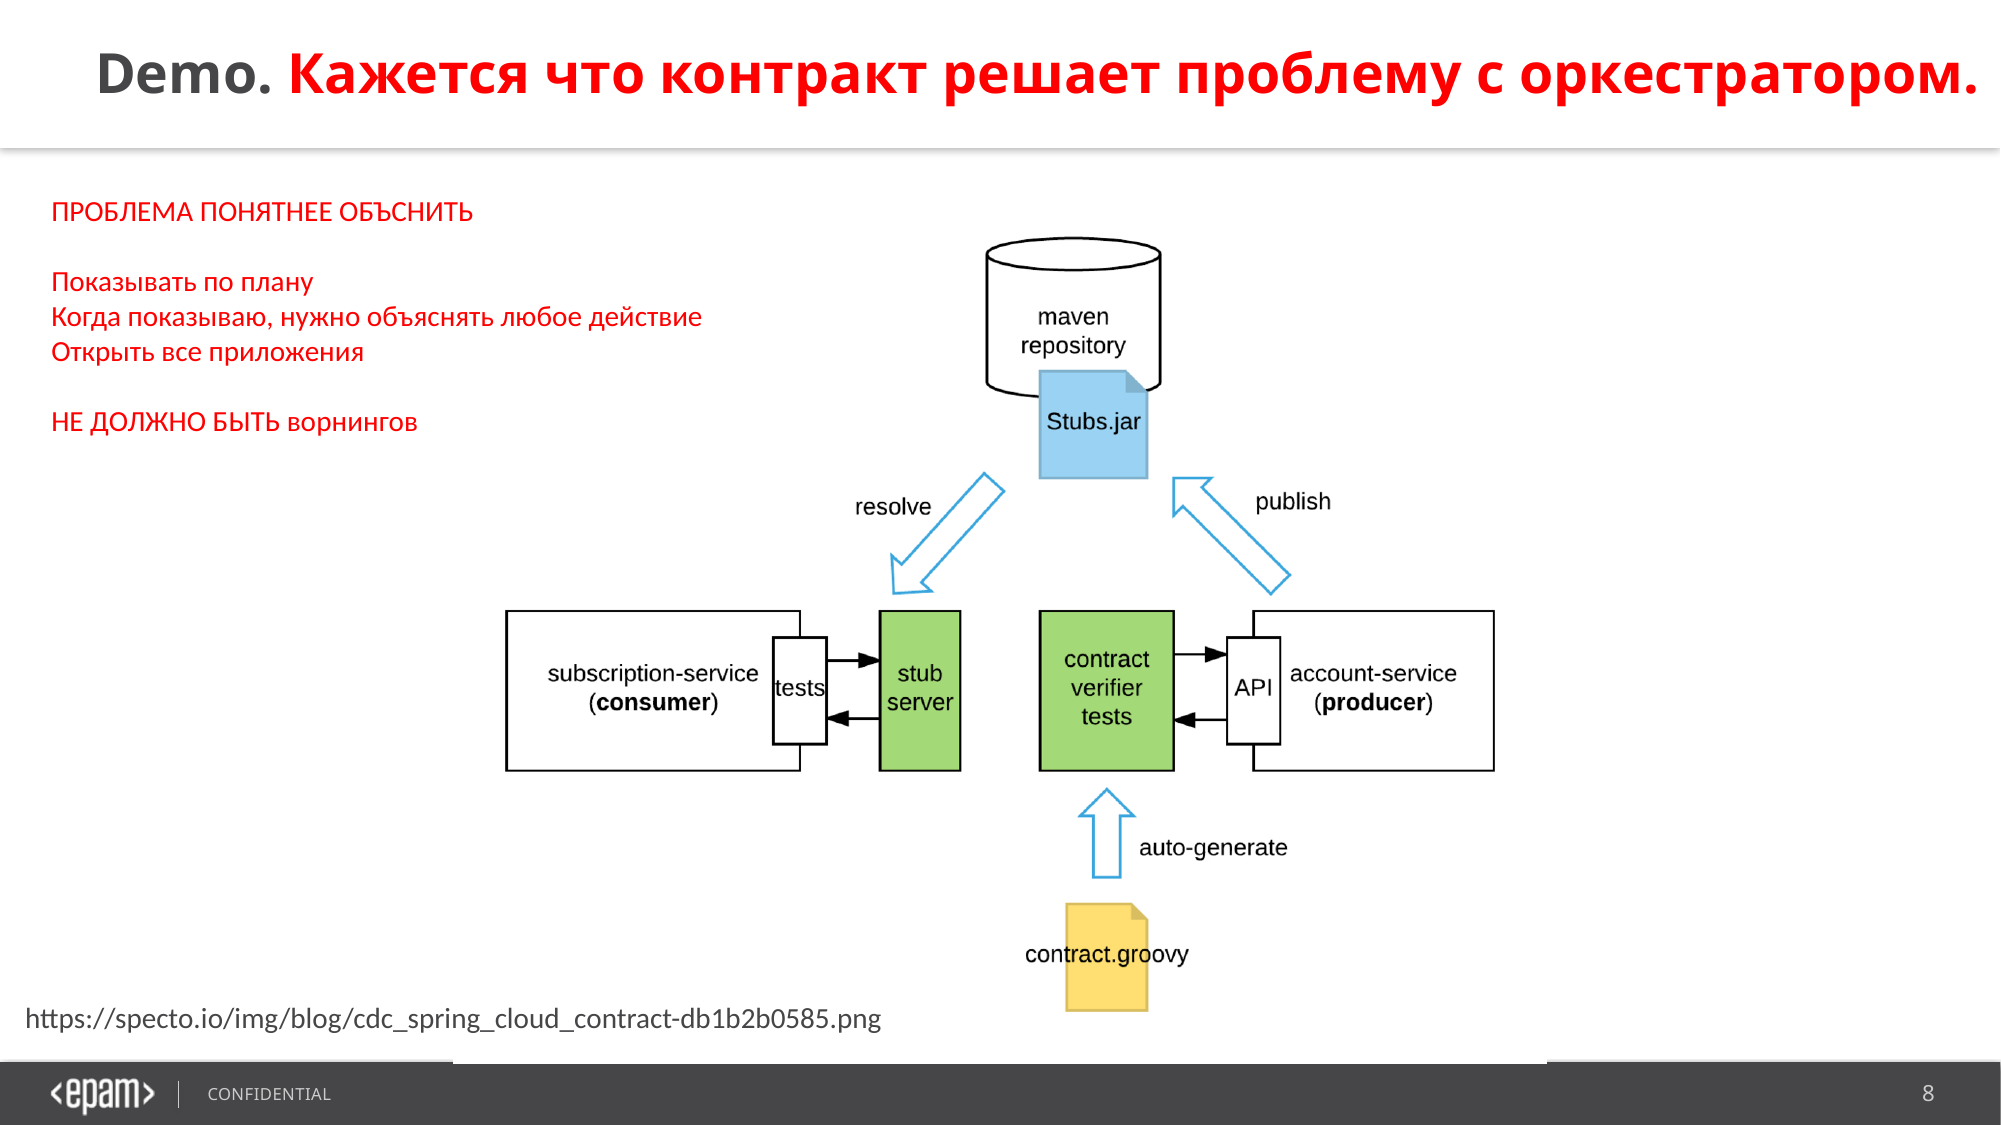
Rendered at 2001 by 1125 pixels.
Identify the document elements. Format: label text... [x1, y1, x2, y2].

list Demo. Кажется что контракт решает проблему с оркестратором. [0, 0, 2000, 148]
text_box ПРОБЛЕМА ПОНЯТНЕЕ ОБЪСНИТЬ Показывать по плану Когда показываю, нужно объяснять любое действие Открыть все приложения НЕ ДОЛЖНО БЫТЬ ворнингов [36, 185, 451, 480]
text_box https://specto.io/img/blog/cdc_spring_cloud_contract-db1b2b0585.png [10, 992, 448, 1042]
picture [50, 1078, 155, 1116]
picture [453, 184, 1547, 1065]
